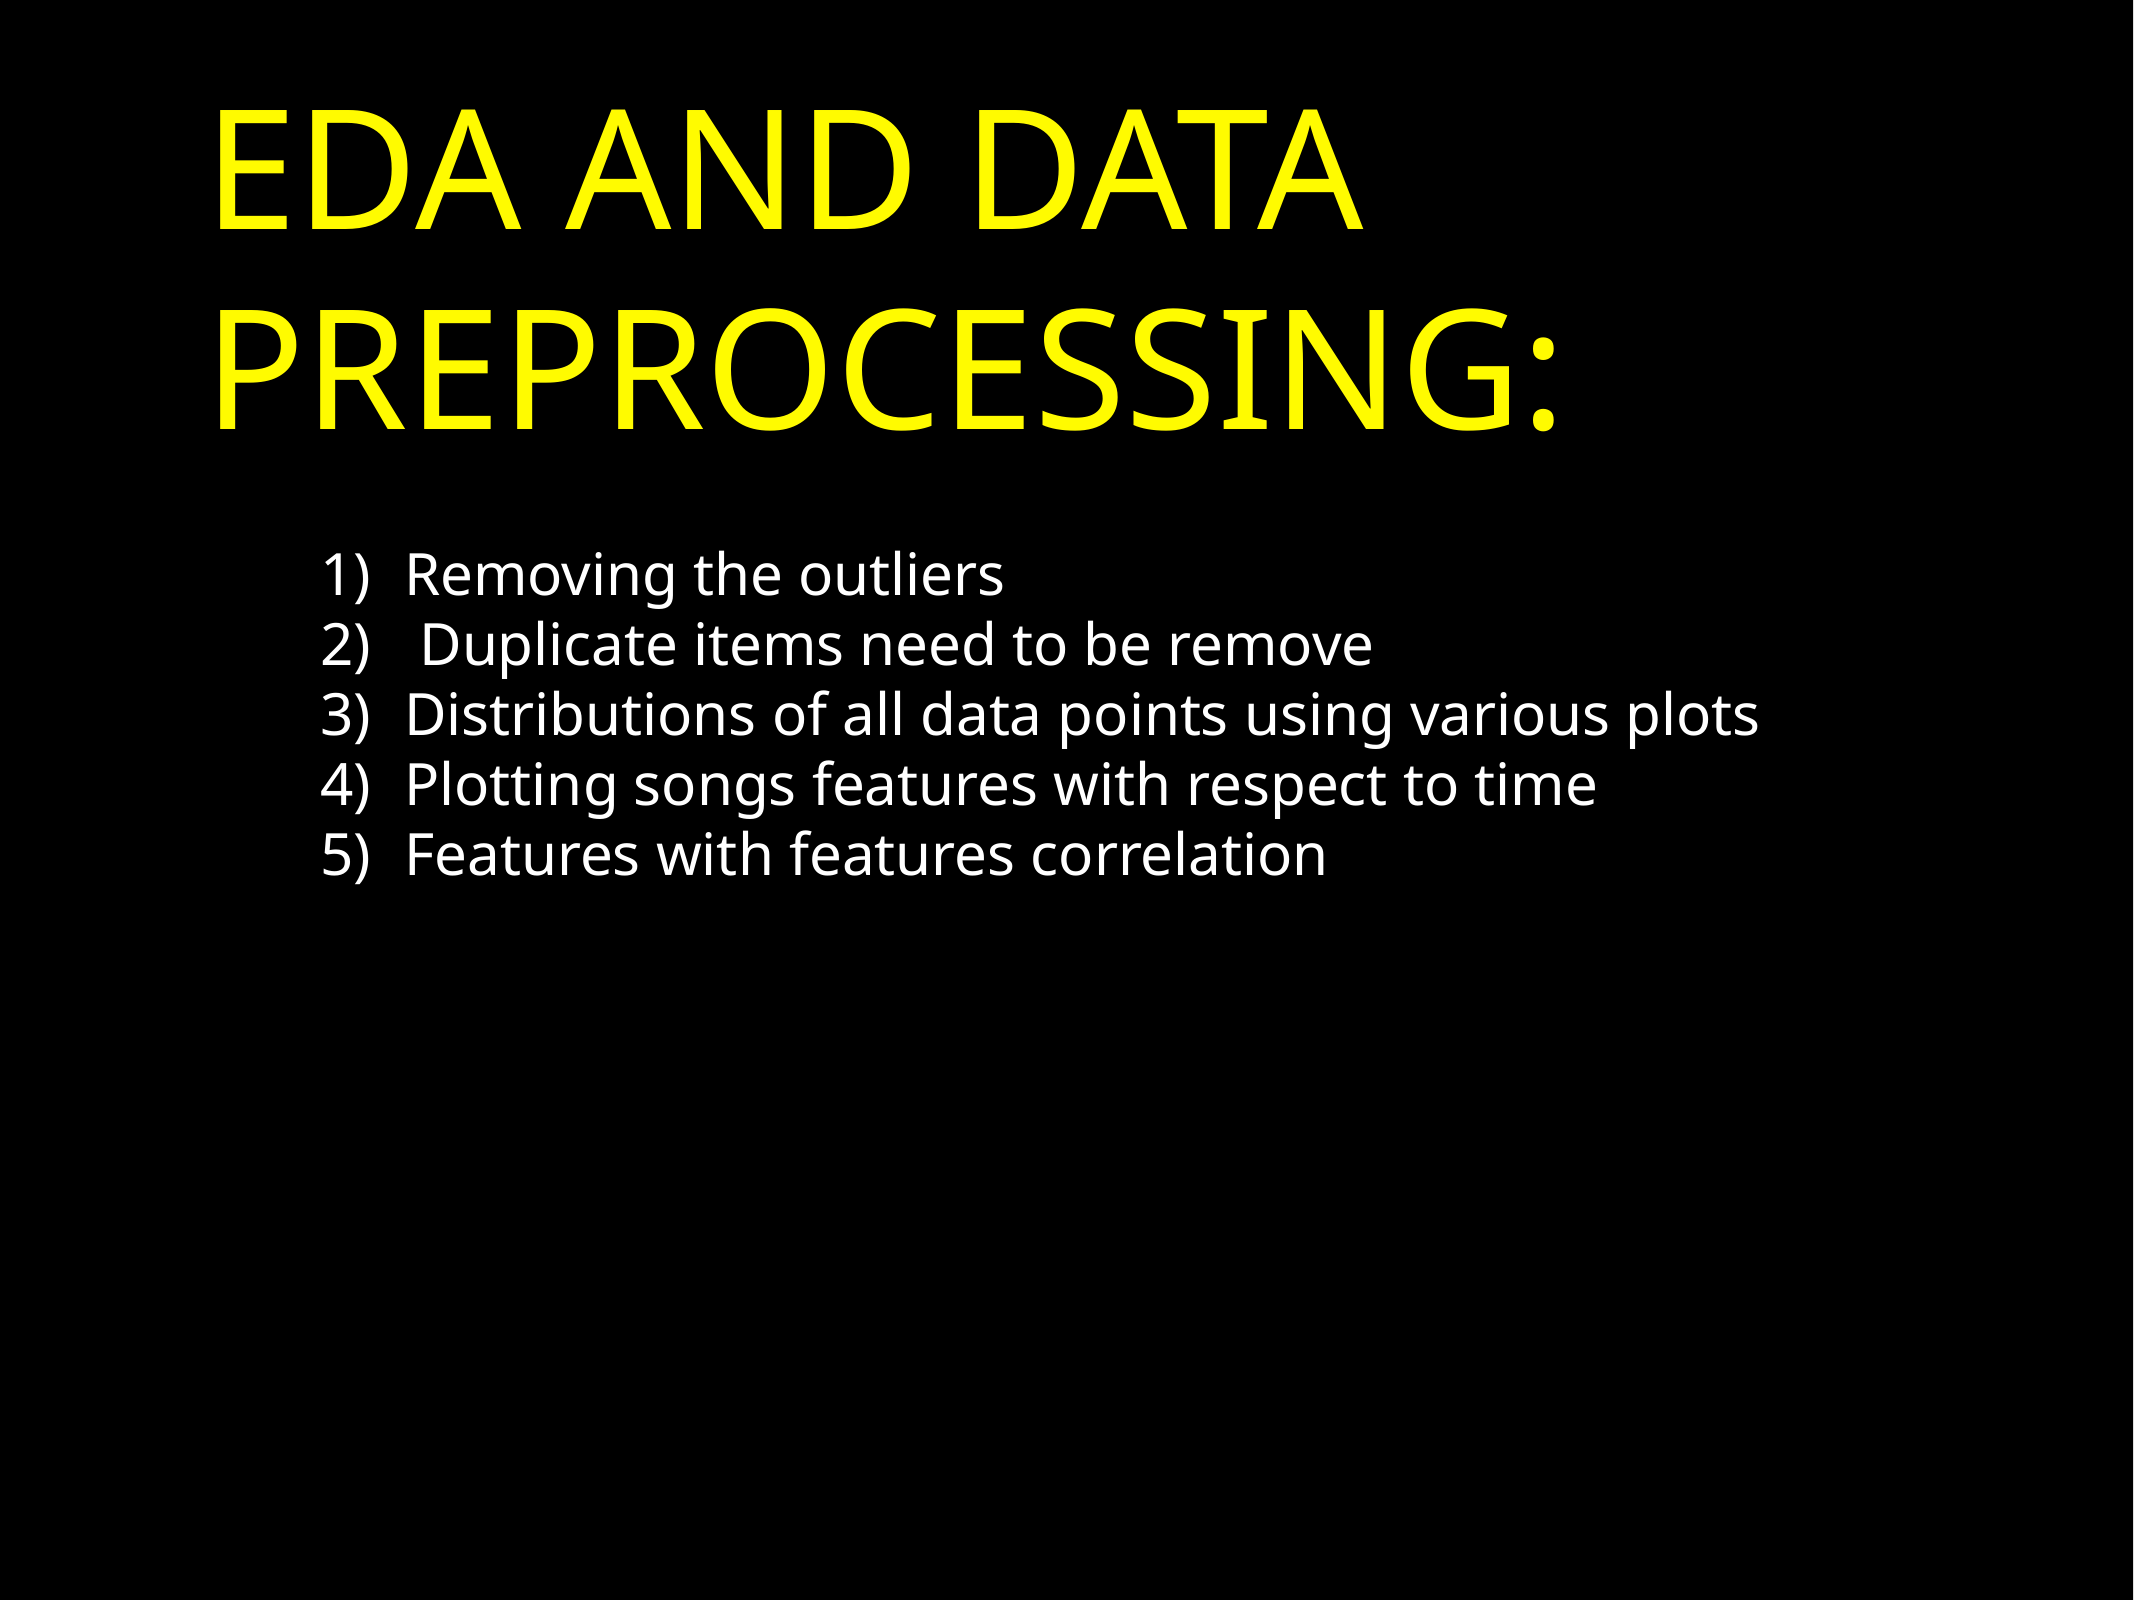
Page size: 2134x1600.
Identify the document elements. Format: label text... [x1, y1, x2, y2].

title EDA AND DATA PREPROCESSING: [204, 62, 2018, 467]
subtitle Removing the outliers Duplicate items need to be remove Distributions of all data points using various plots Plotting songs features with respect to time Features with features correlation [320, 537, 1814, 891]
